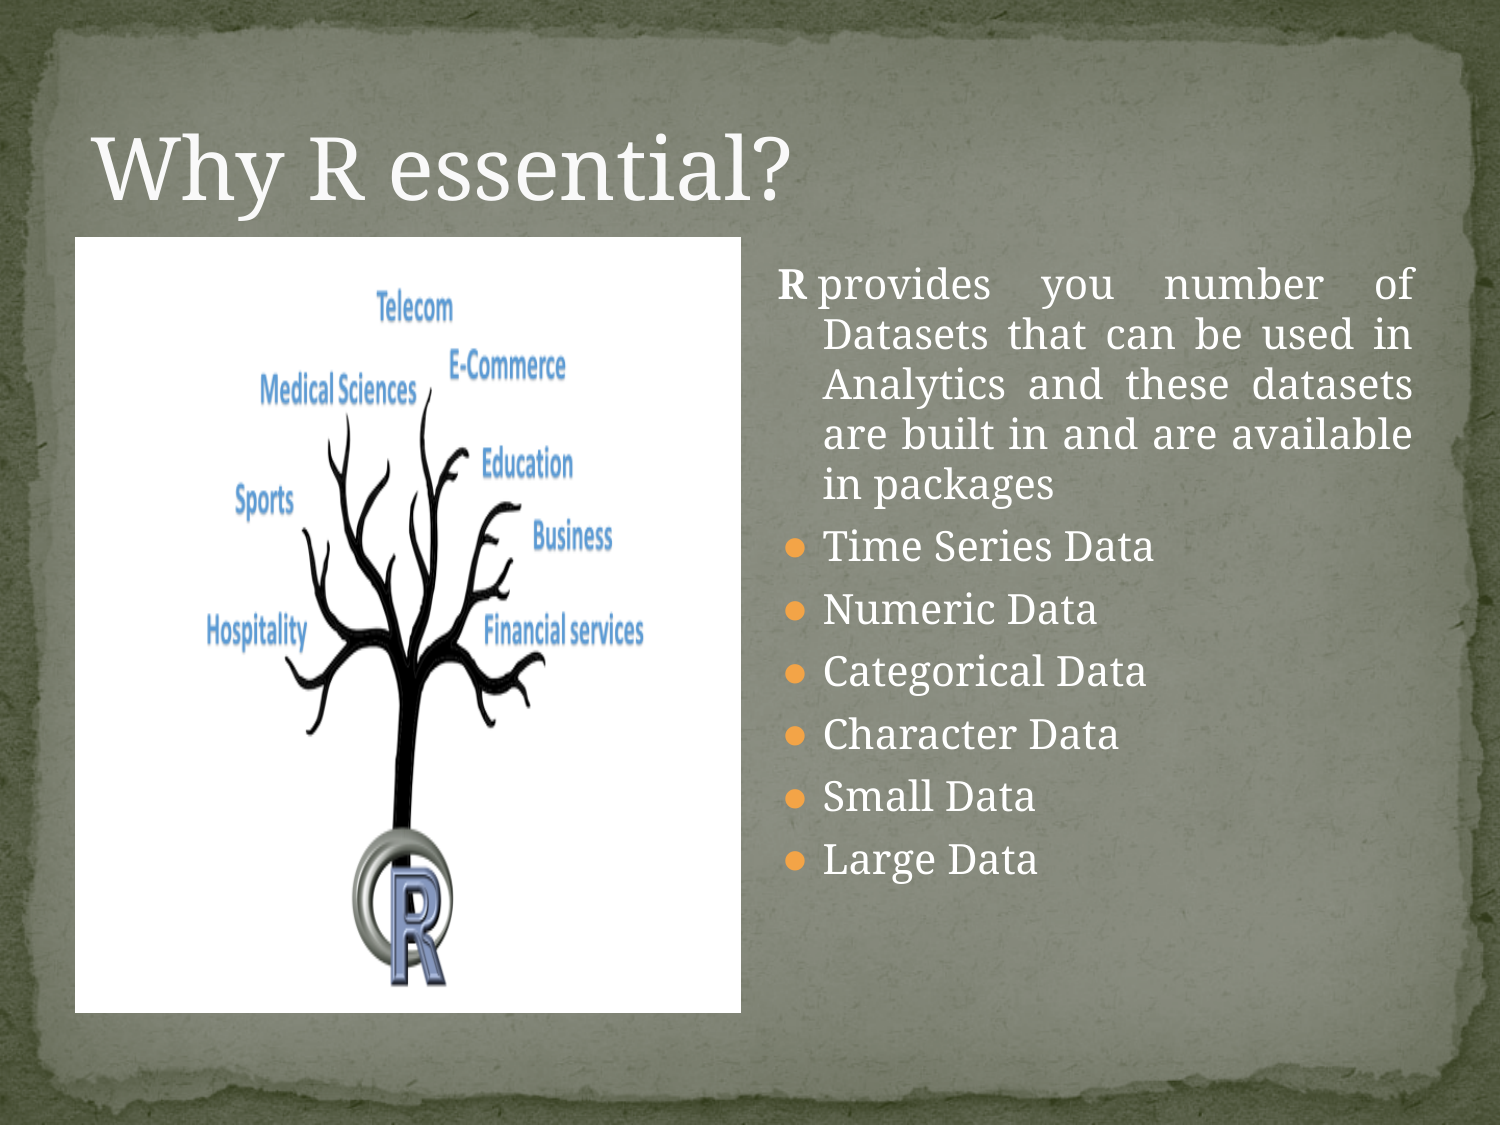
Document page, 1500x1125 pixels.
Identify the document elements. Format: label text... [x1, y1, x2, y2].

title Why R essential? [75, 24, 1425, 225]
picture [0, 0, 1500, 1125]
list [74, 237, 742, 1013]
list R provides you number of Datasets that can be used in Analytics and these datasets are built in and are available in packages Time Series Data Numeric Data Categorical Data Character Data Small Data Large Data [762, 249, 1429, 1000]
